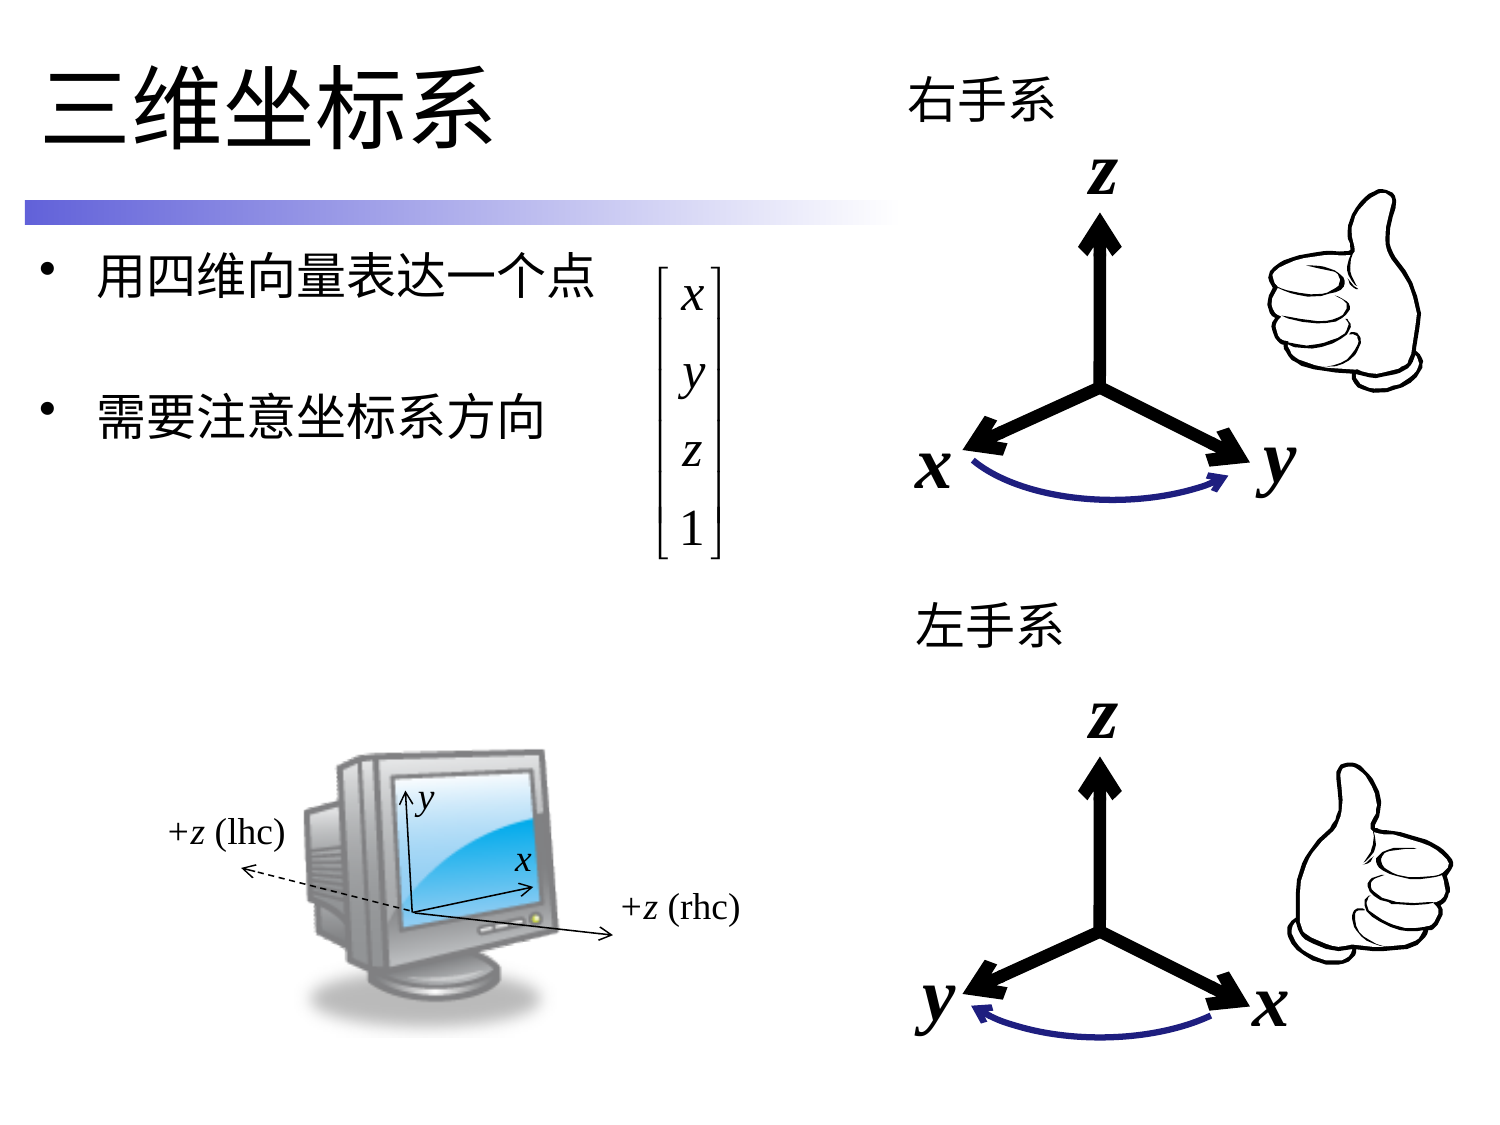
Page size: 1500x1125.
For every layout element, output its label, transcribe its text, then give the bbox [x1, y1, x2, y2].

text_box x [900, 406, 968, 512]
text_box y [907, 937, 971, 1043]
text_box x [1237, 943, 1306, 1049]
text_box [972, 458, 1229, 501]
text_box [1287, 762, 1454, 965]
picture [274, 737, 576, 1038]
text_box 左手系 [900, 587, 1081, 663]
text_box +z (rhc) [603, 874, 756, 935]
list 用四维向量表达一个点 需要注意坐标系方向 [24, 237, 901, 1101]
text_box 右手系 [892, 61, 1073, 137]
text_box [347, 847, 470, 856]
title 三维坐标系 [24, 24, 901, 188]
text_box [971, 1002, 1211, 1038]
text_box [1099, 387, 1251, 463]
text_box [1099, 931, 1251, 1007]
text_box z [1075, 112, 1135, 218]
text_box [649, 262, 737, 566]
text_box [240, 867, 410, 911]
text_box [414, 886, 534, 911]
text_box +z (lhc) [150, 799, 269, 860]
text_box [962, 931, 1101, 995]
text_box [1266, 190, 1421, 395]
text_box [414, 912, 614, 936]
text_box y [1248, 399, 1312, 505]
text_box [962, 387, 1101, 451]
text_box z [1075, 656, 1135, 762]
